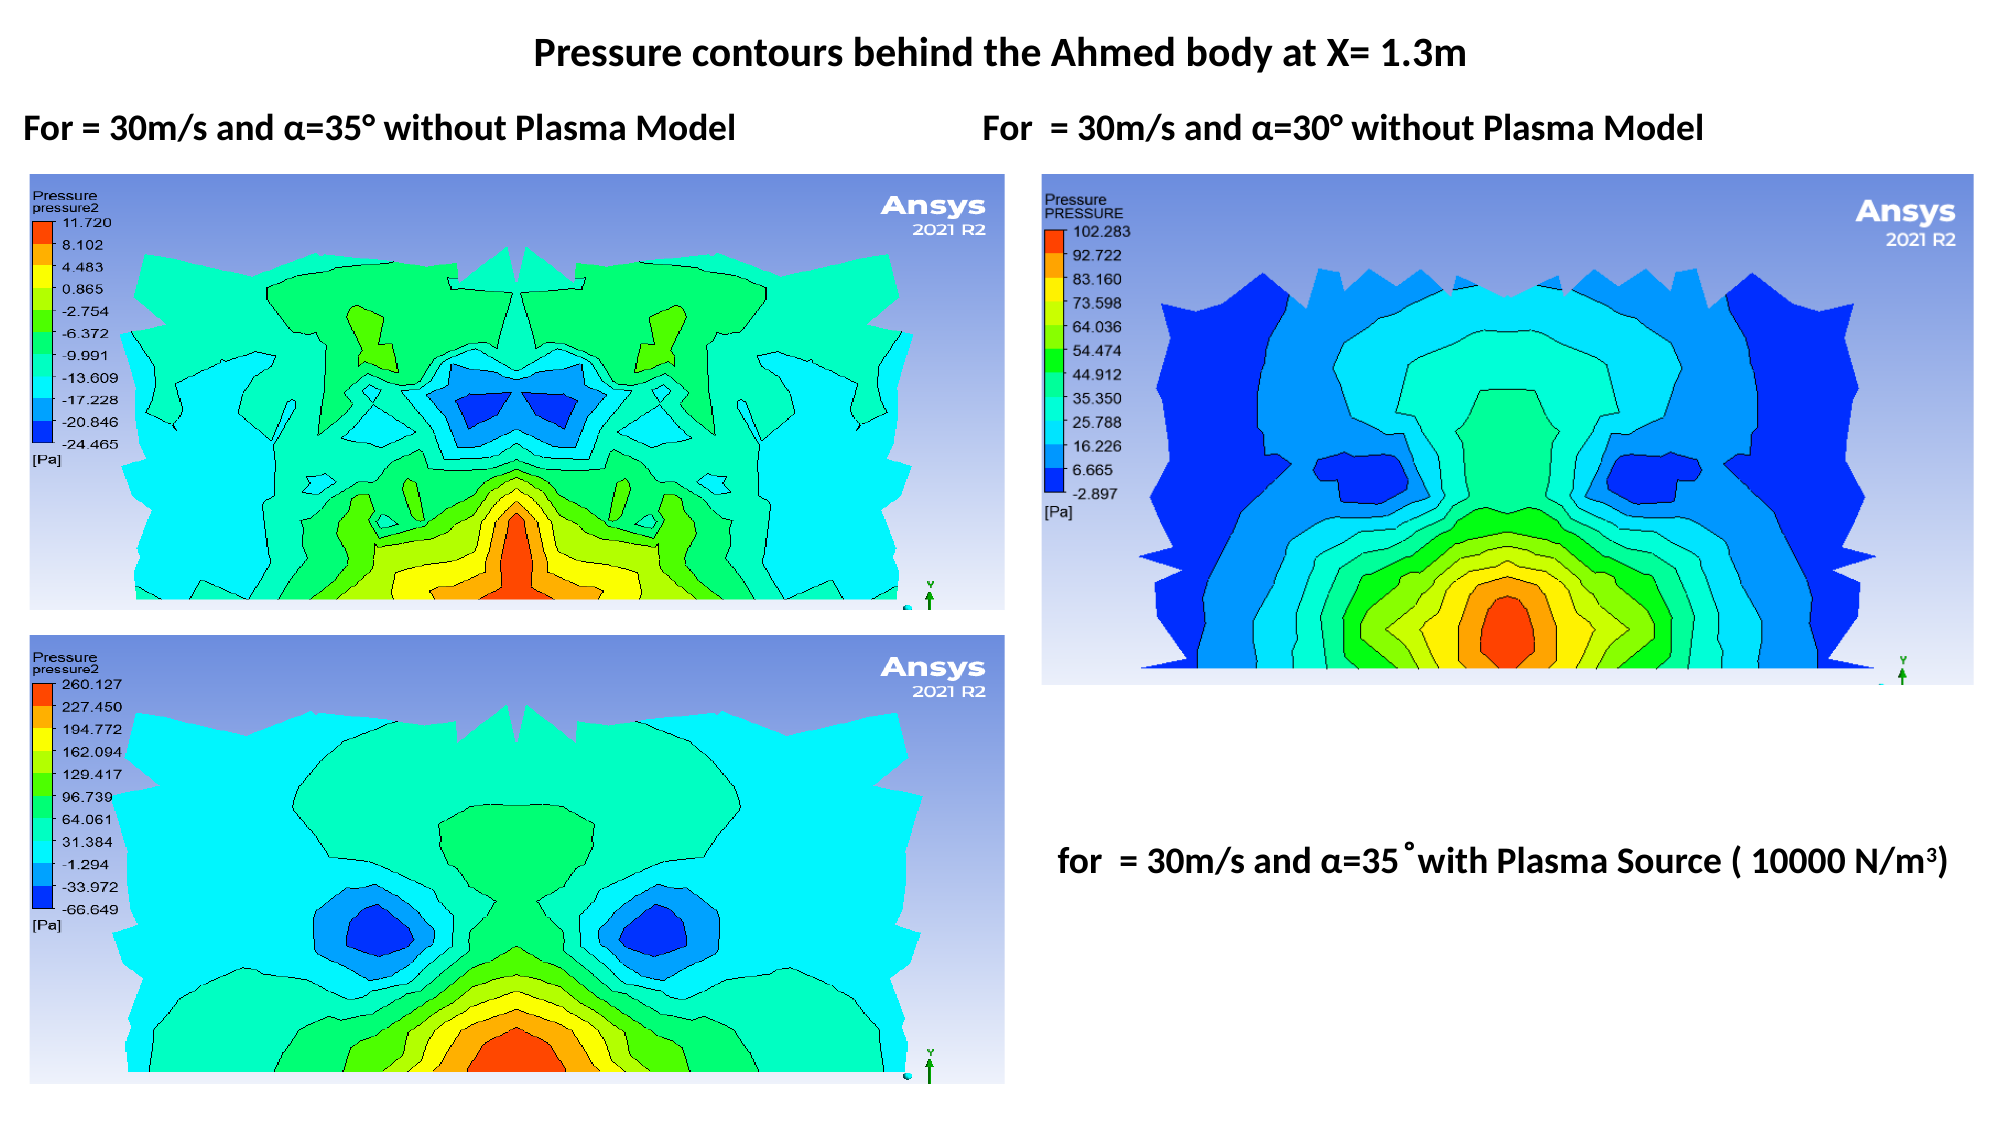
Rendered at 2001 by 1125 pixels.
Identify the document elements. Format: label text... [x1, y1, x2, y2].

picture [1041, 173, 1974, 685]
text_box Pressure contours behind the Ahmed body at X= 1.3m [510, 17, 1493, 82]
picture [29, 634, 1005, 1084]
picture [29, 173, 1005, 610]
